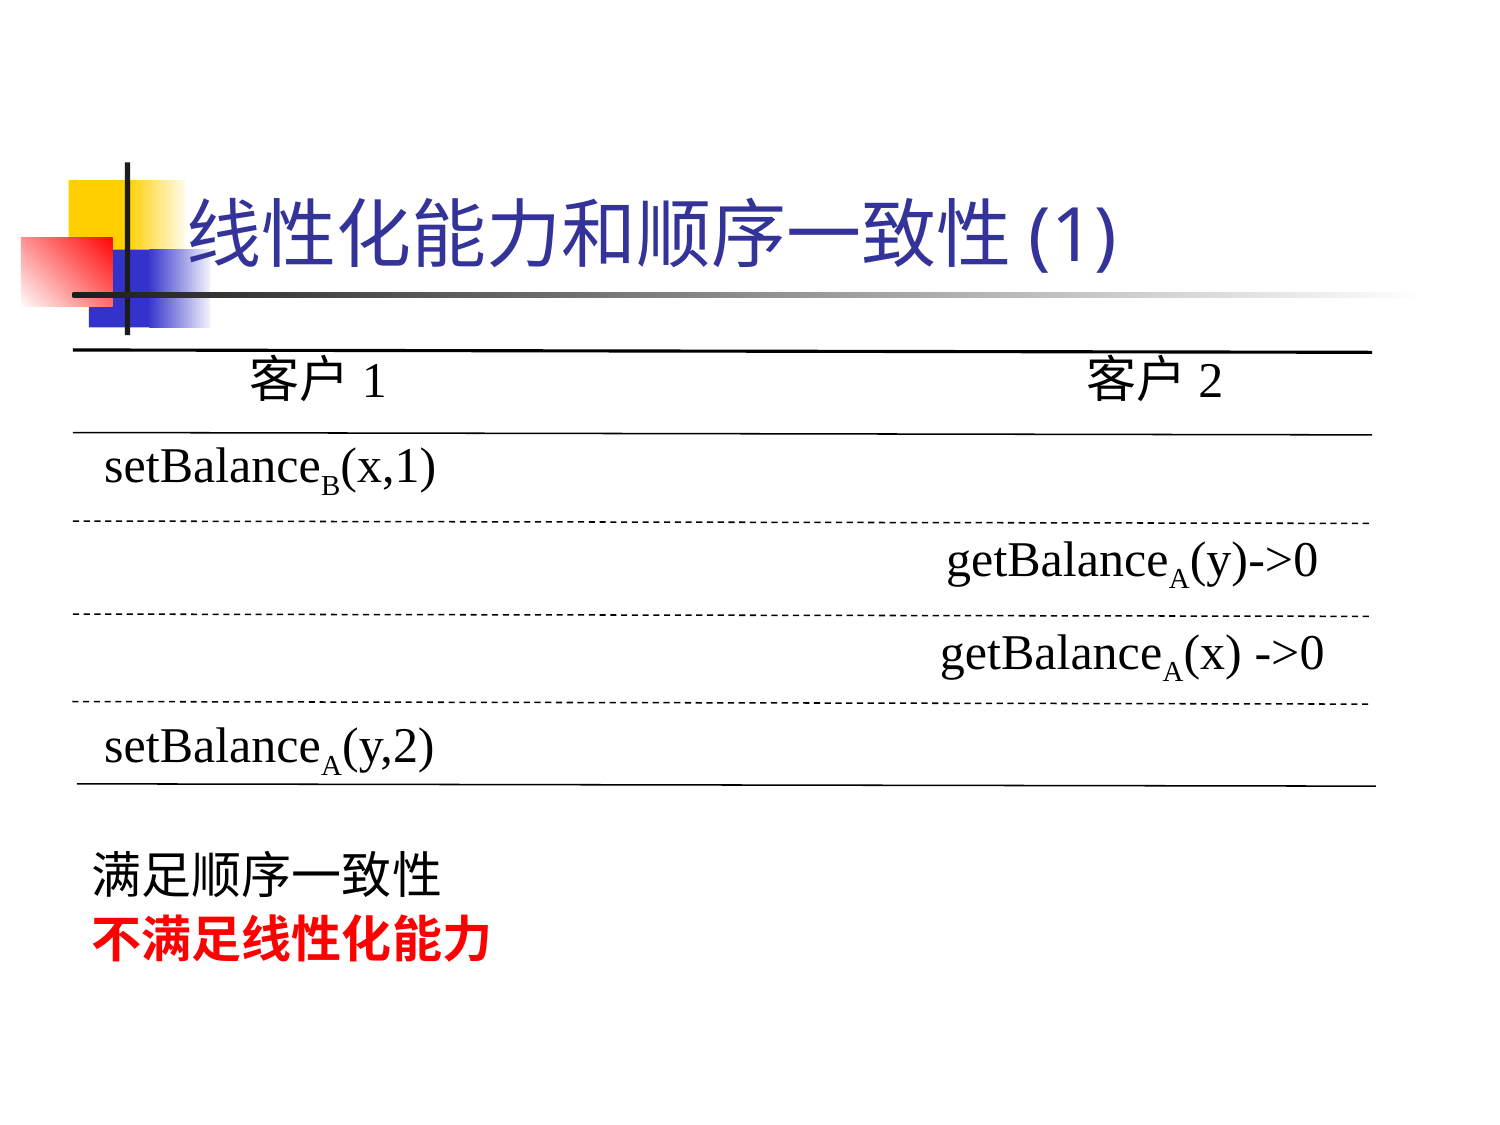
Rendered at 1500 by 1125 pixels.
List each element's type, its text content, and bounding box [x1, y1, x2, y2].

text_box 满足顺序一致性 不满足线性化能力 [76, 842, 1376, 993]
title 线性化能力和顺序一致性(1) [171, 137, 1282, 285]
text_box 客户1 客户2 setBalanceB(x,1) getBalanceA(y)->0 getBalanceA(x) ->0 setBalanceA(y,2) [76, 340, 1388, 789]
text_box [76, 783, 1377, 787]
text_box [72, 349, 1373, 353]
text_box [72, 613, 1373, 617]
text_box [72, 701, 1373, 705]
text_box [72, 520, 1373, 524]
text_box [72, 432, 1373, 436]
